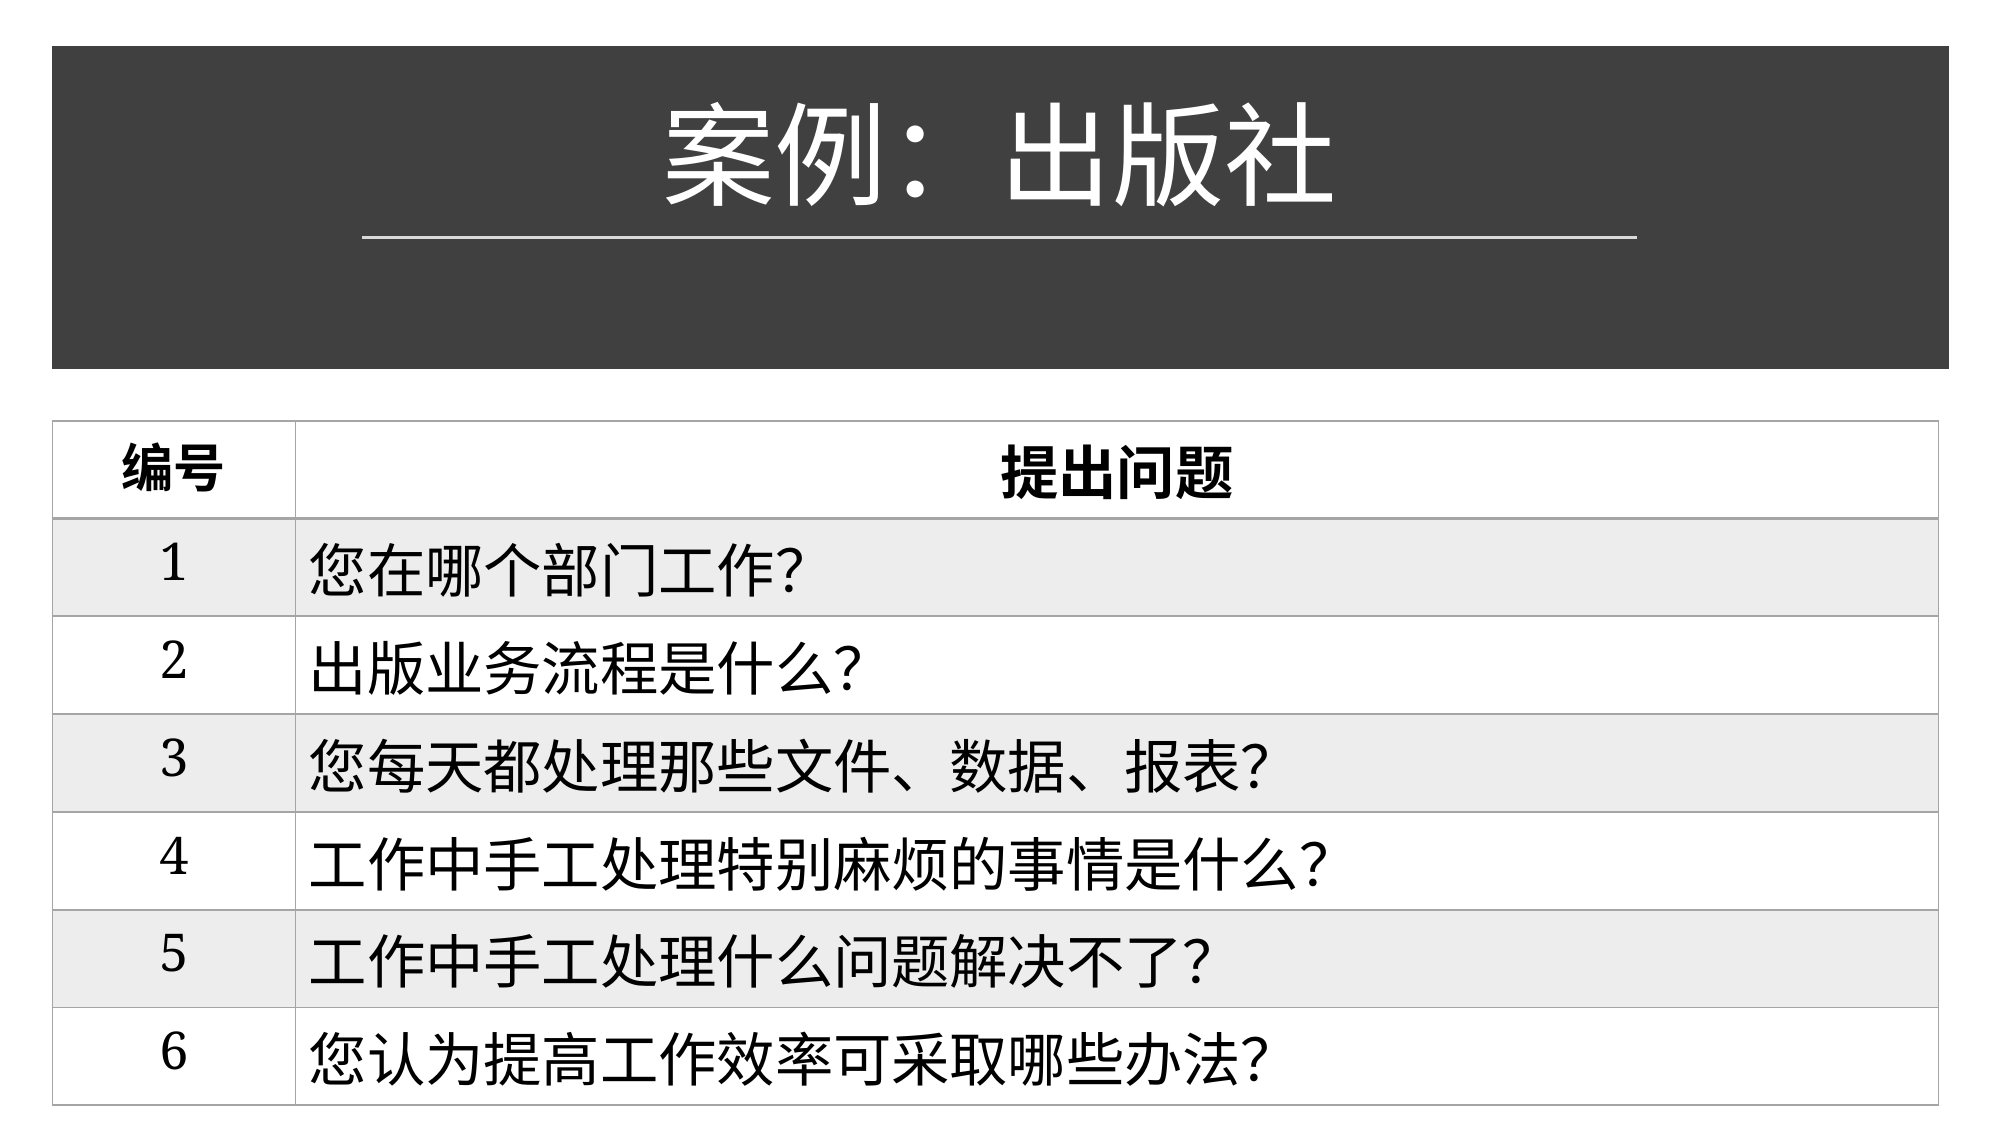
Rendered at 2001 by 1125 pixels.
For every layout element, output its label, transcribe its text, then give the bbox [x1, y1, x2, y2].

table_cell 您认为提高工作效率可采取哪些办法？ [296, 1008, 1938, 1104]
table_cell 工作中手工处理什么问题解决不了？ [296, 911, 1938, 1007]
text_box [61, 55, 1939, 360]
table_header 编号 [53, 422, 295, 517]
table_cell 出版业务流程是什么？ [296, 617, 1938, 713]
table_cell 您每天都处理那些文件、数据、报表？ [296, 715, 1938, 811]
table_cell 4 [53, 813, 295, 909]
table_cell 您在哪个部门工作？ [296, 520, 1938, 615]
table_cell 6 [53, 1008, 295, 1104]
table_cell 3 [53, 715, 295, 811]
table_cell 2 [53, 617, 295, 713]
title 案例：出版社 [86, 76, 1914, 230]
table_cell 5 [53, 911, 295, 1007]
table_cell 工作中手工处理特别麻烦的事情是什么？ [296, 813, 1938, 909]
table_header 提出问题 [296, 422, 1938, 517]
table_cell 1 [53, 520, 295, 615]
